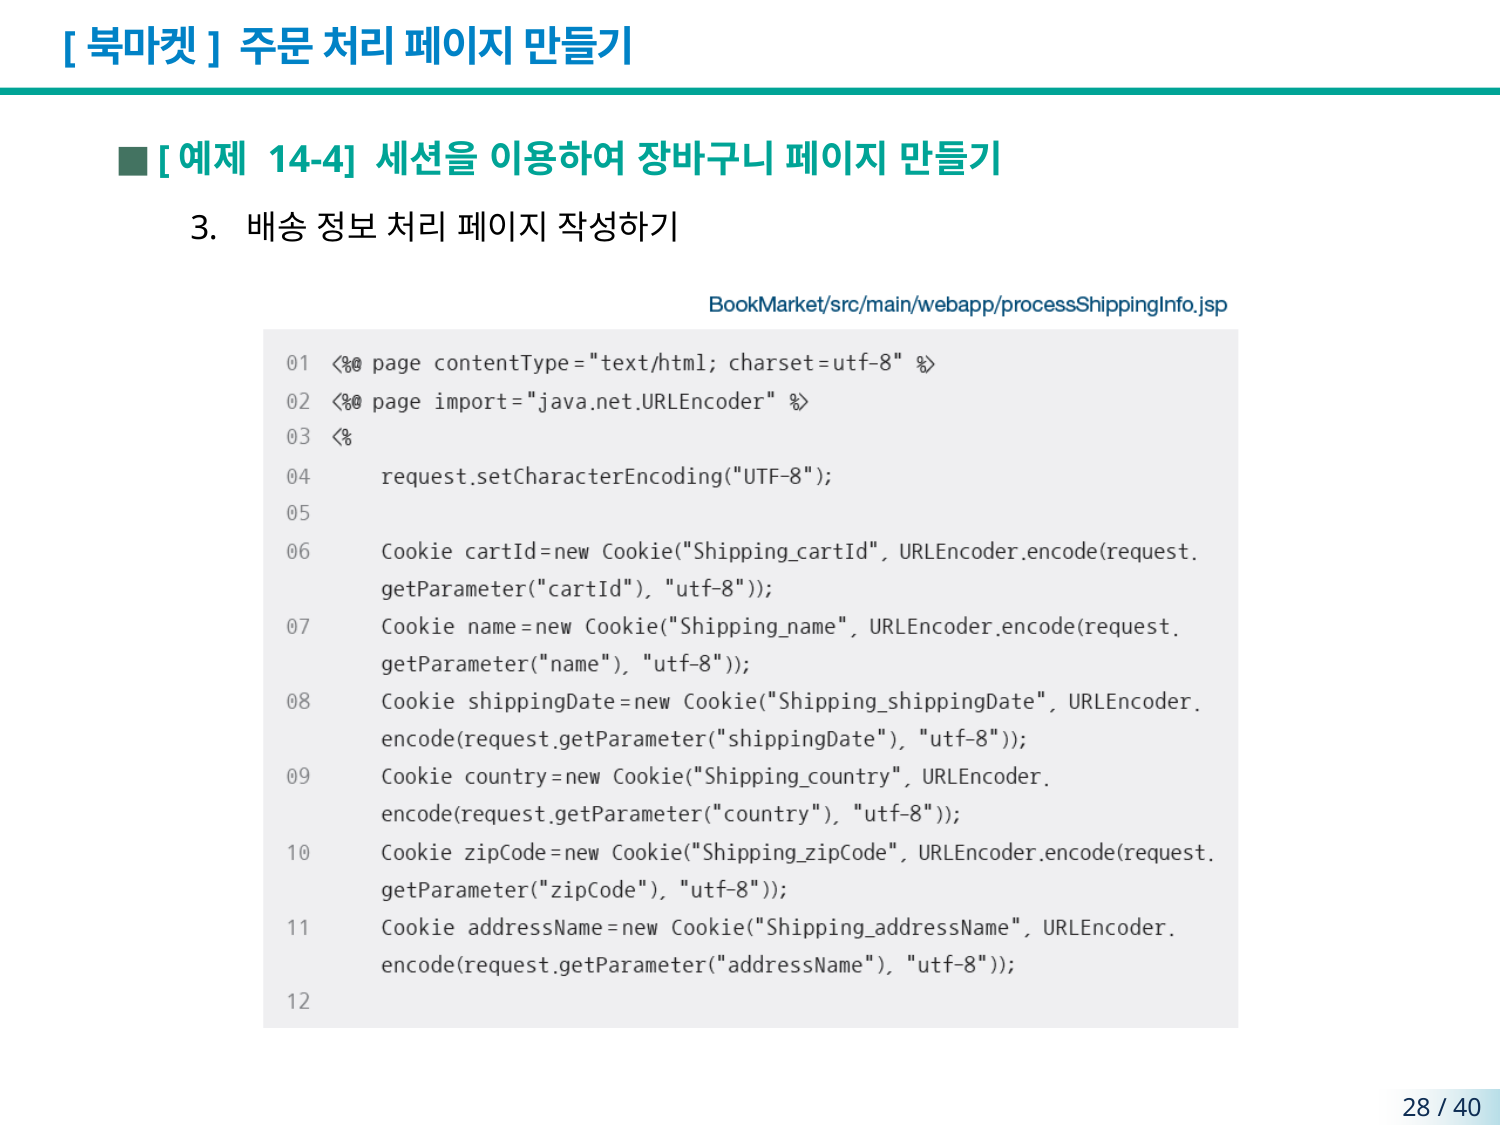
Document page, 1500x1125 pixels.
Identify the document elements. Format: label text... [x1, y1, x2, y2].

list [예제 14-4] 세션을 이용하여 장바구니 페이지 만들기 배송 정보 처리 페이지 작성하기 [100, 127, 1459, 1050]
picture [261, 286, 1239, 1028]
title [북마켓] 주문 처리 페이지 만들기 [47, 5, 1325, 84]
